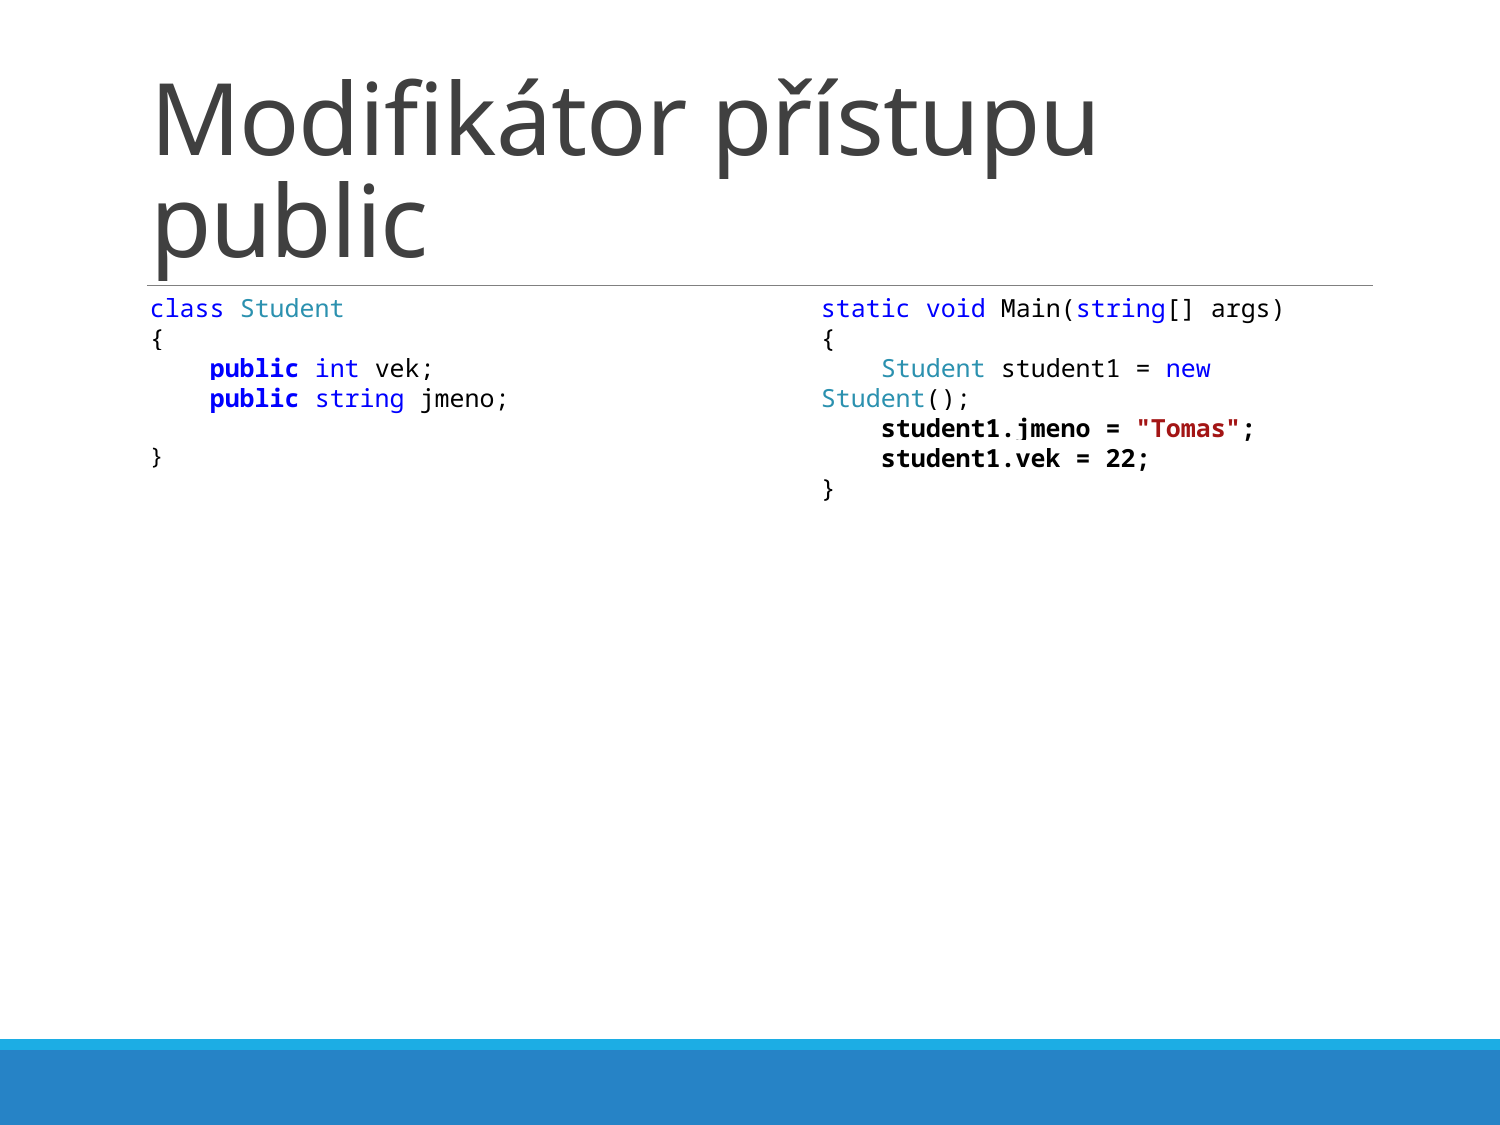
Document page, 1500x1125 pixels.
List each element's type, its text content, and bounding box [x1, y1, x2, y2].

text_box static void Main(string[] args) { Student student1 = new Student(); student1.jmeno = "Tomas"; student1.vek = 22; } [805, 285, 1373, 510]
title Modifikátor přístupu public [135, 47, 1373, 285]
text_box class Student { public int vek; public string jmeno; } [134, 284, 728, 477]
